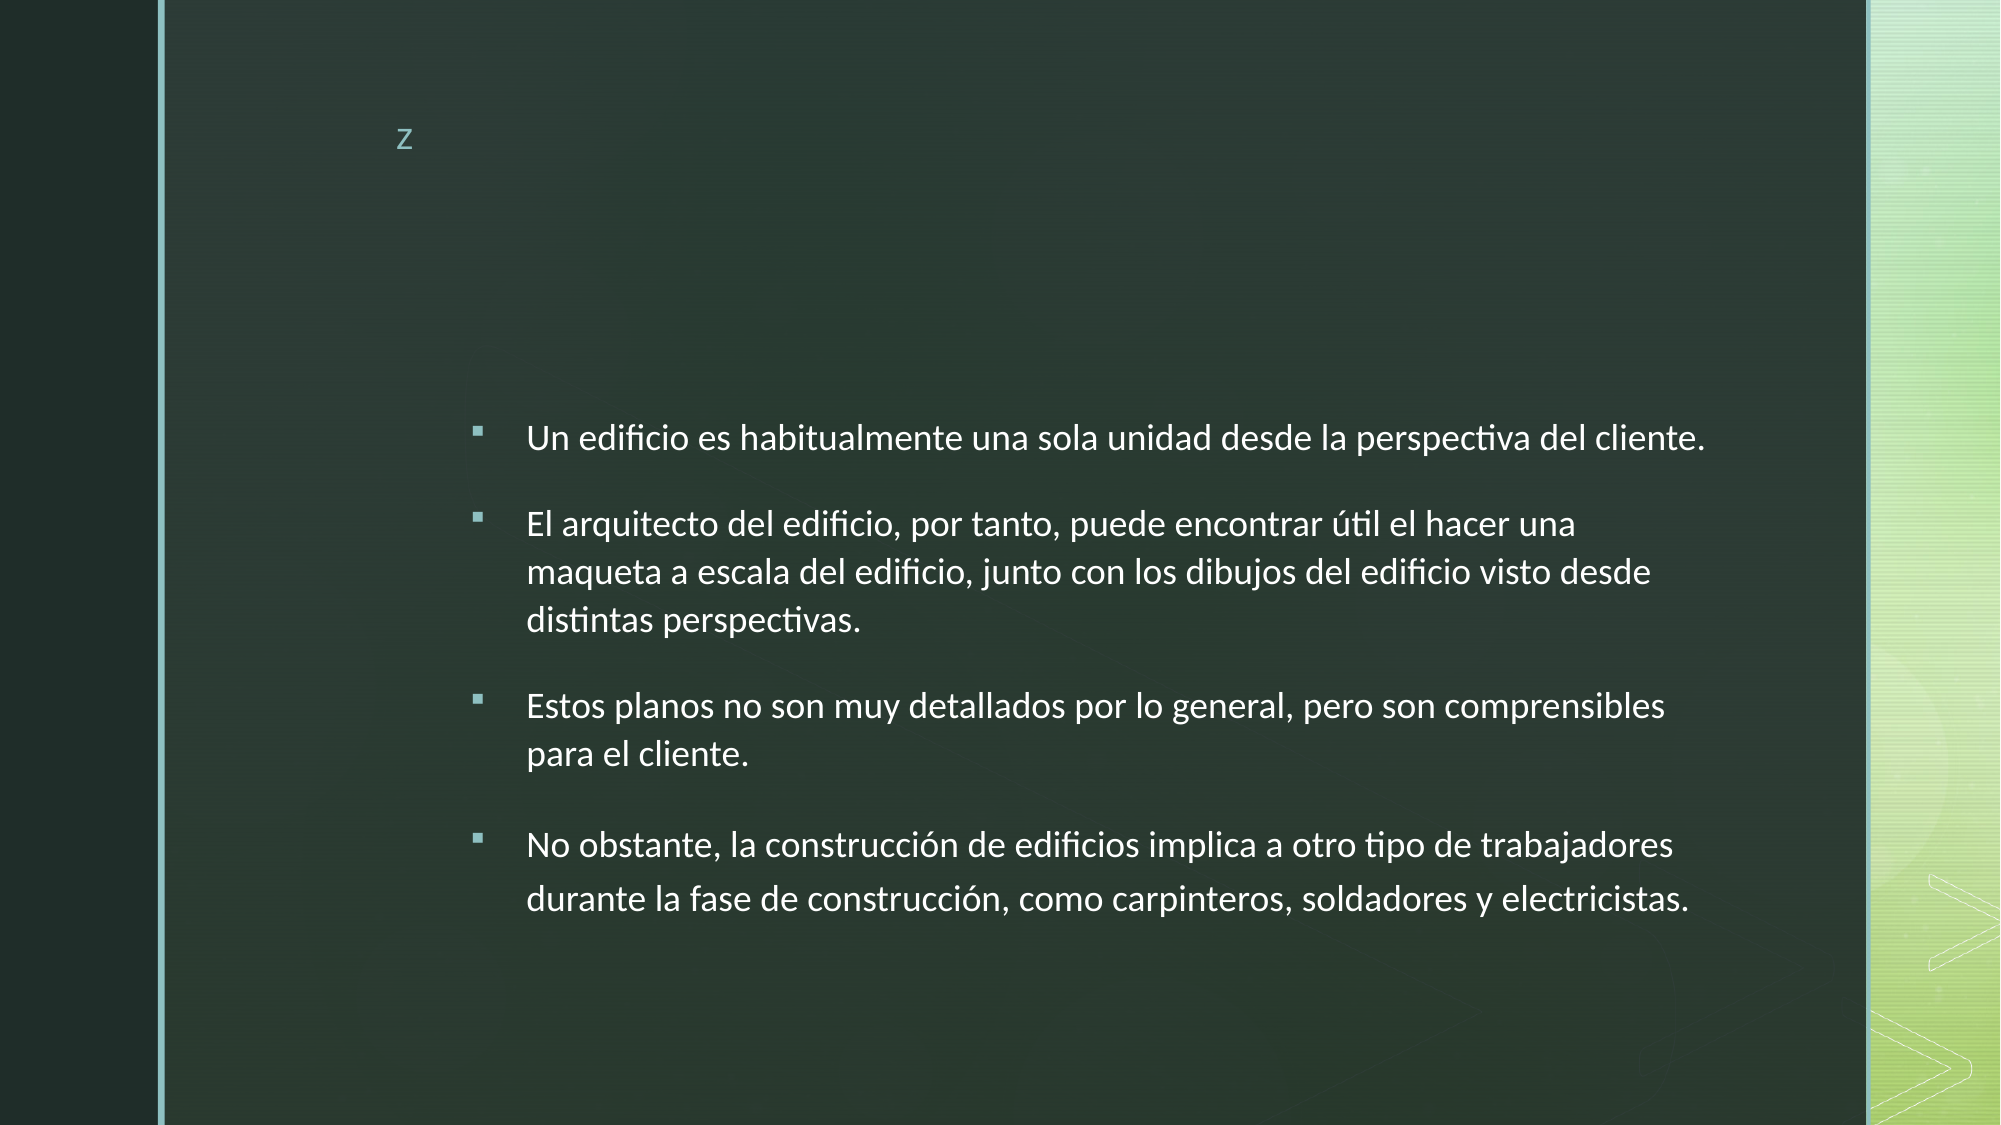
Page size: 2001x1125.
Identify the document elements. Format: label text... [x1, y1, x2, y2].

list Un edificio es habitualmente una sola unidad desde la perspectiva del cliente. El arquitecto del edificio, por tanto, puede encontrar útil el hacer una maqueta a escala del edificio, junto con los dibujos del edificio visto desde distintas perspectivas. Estos planos no son muy detallados por lo general, pero son comprensibles para el cliente. No obstante, la construcción de edificios implica a otro tipo de trabajadores durante la fase de construcción, como carpinteros, soldadores y electricistas. [454, 336, 1734, 993]
picture [1871, 0, 2001, 1125]
